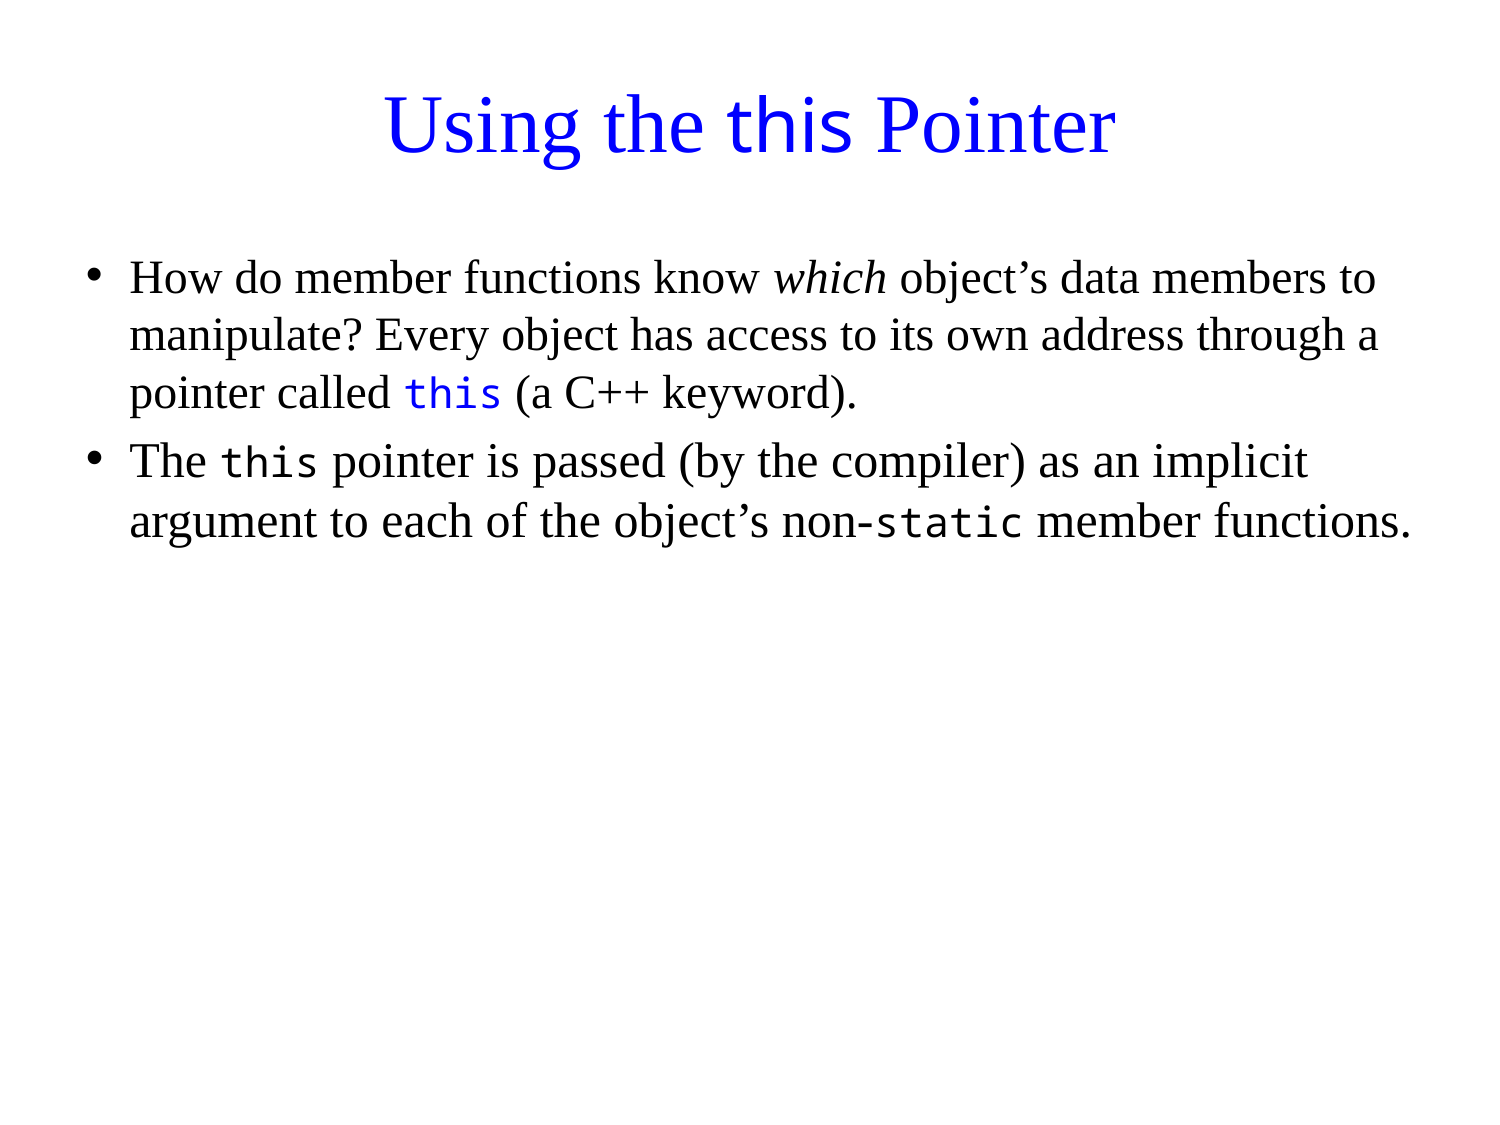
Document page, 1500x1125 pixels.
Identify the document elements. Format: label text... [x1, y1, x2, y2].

list How do member functions know which object’s data members to manipulate? Every object has access to its own address through a pointer called this (a C++ keyword). The this pointer is passed (by the compiler) as an implicit argument to each of the object’s non-static member functions. [70, 237, 1430, 1065]
title Using the this Pointer [41, 30, 1459, 209]
